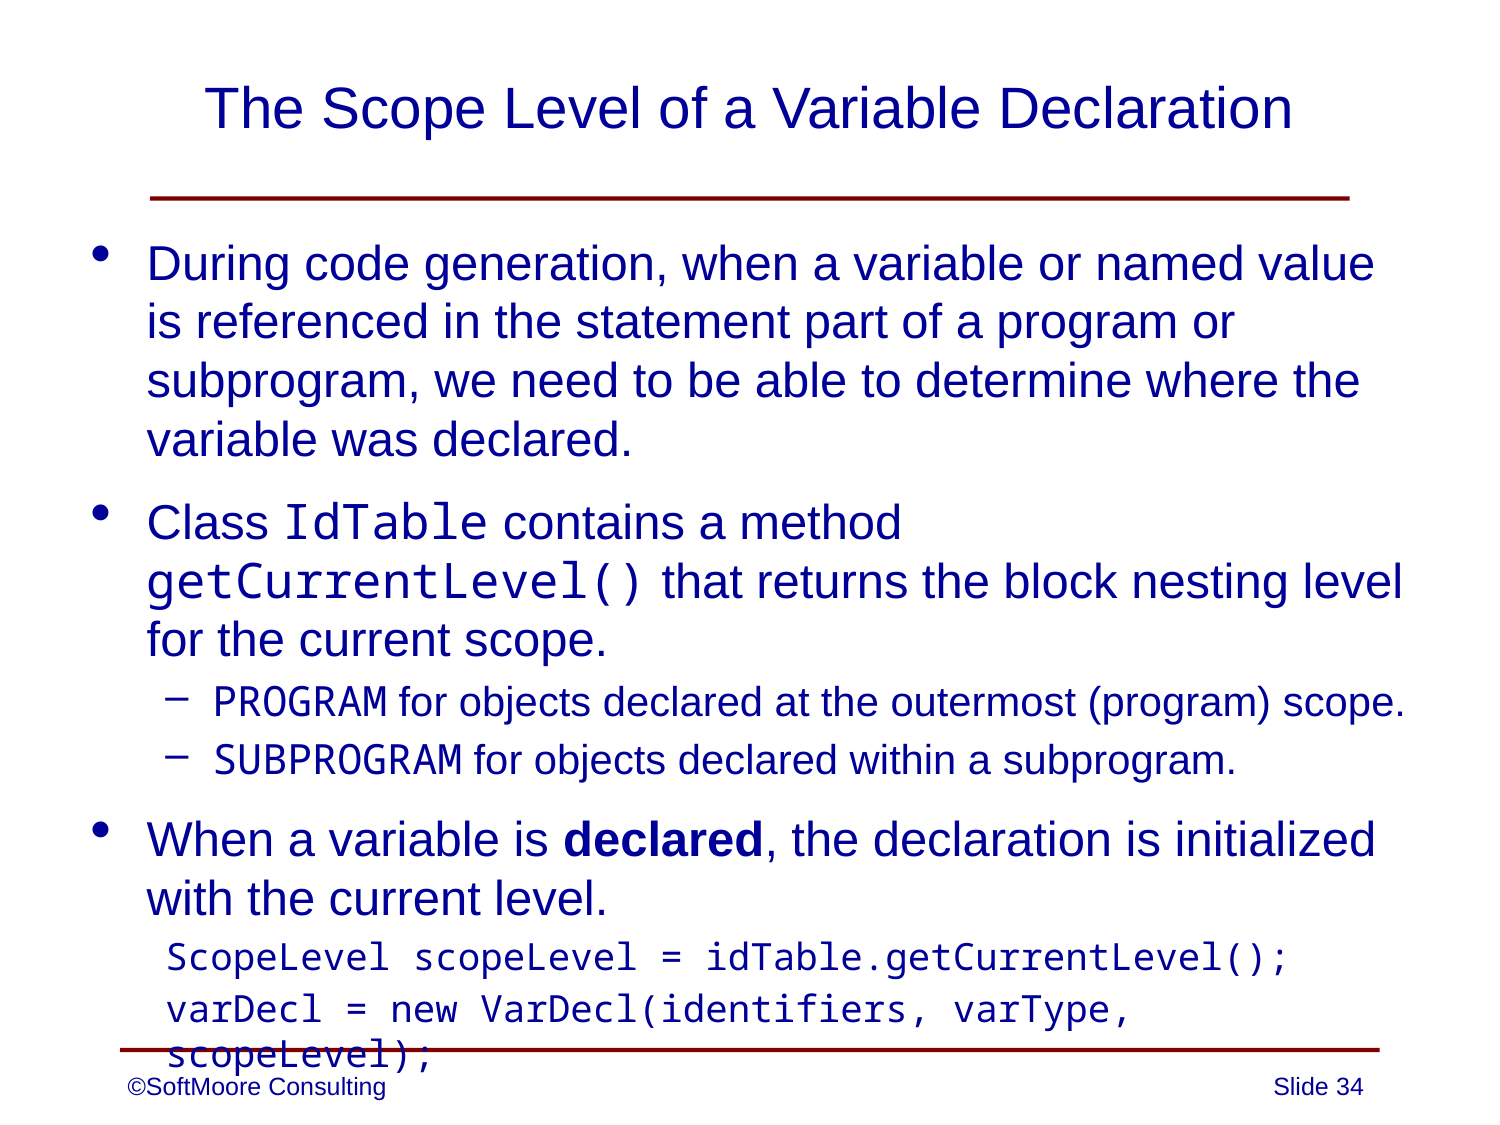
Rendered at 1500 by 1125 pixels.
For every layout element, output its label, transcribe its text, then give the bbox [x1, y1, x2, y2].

title The Scope Level of a Variable Declaration [149, 22, 1350, 188]
footer ©SoftMoore Consulting [111, 1061, 563, 1109]
list During code generation, when a variable or named value is referenced in the statement part of a program or subprogram, we need to be able to determine where the variable was declared. Class IdTable contains a method getCurrentLevel() that returns the block nesting level for the current scope. PROGRAM for objects declared at the outermost (program) scope. SUBPROGRAM for objects declared within a subprogram. When a variable is declared, the declaration is initialized with the current level. ScopeLevel scopeLevel = idTable.getCurrentLevel(); varDecl = new VarDecl(identifiers, varType, scopeLevel); [74, 223, 1425, 1034]
slide_number Slide 34 [1078, 1061, 1380, 1109]
